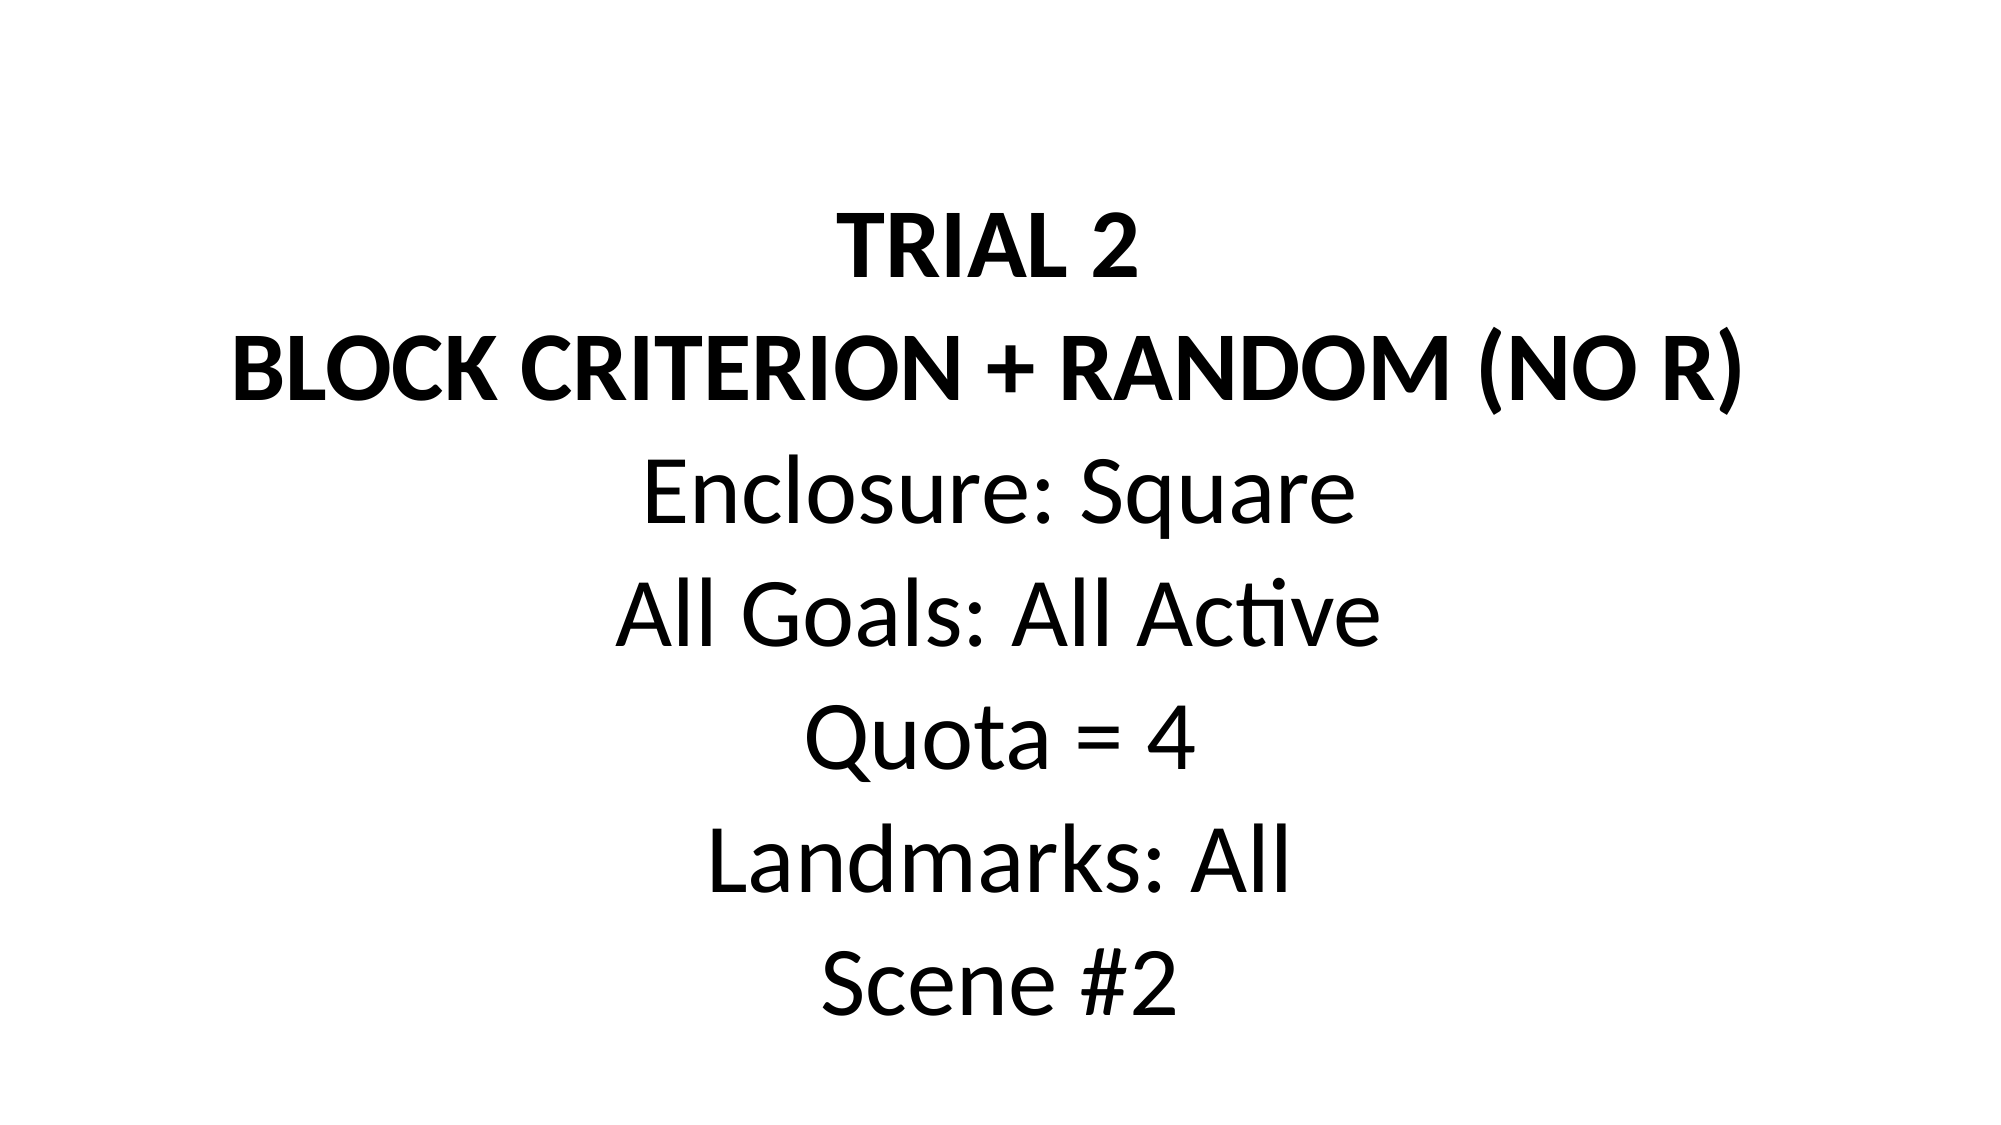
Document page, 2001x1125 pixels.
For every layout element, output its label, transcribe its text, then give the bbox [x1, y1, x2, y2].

list TRIAL 2 BLOCK CRITERION + RANDOM (NO R) Enclosure: Square All Goals: All Active Quota = 4 Landmarks: All Scene #2 [0, 184, 2000, 1050]
